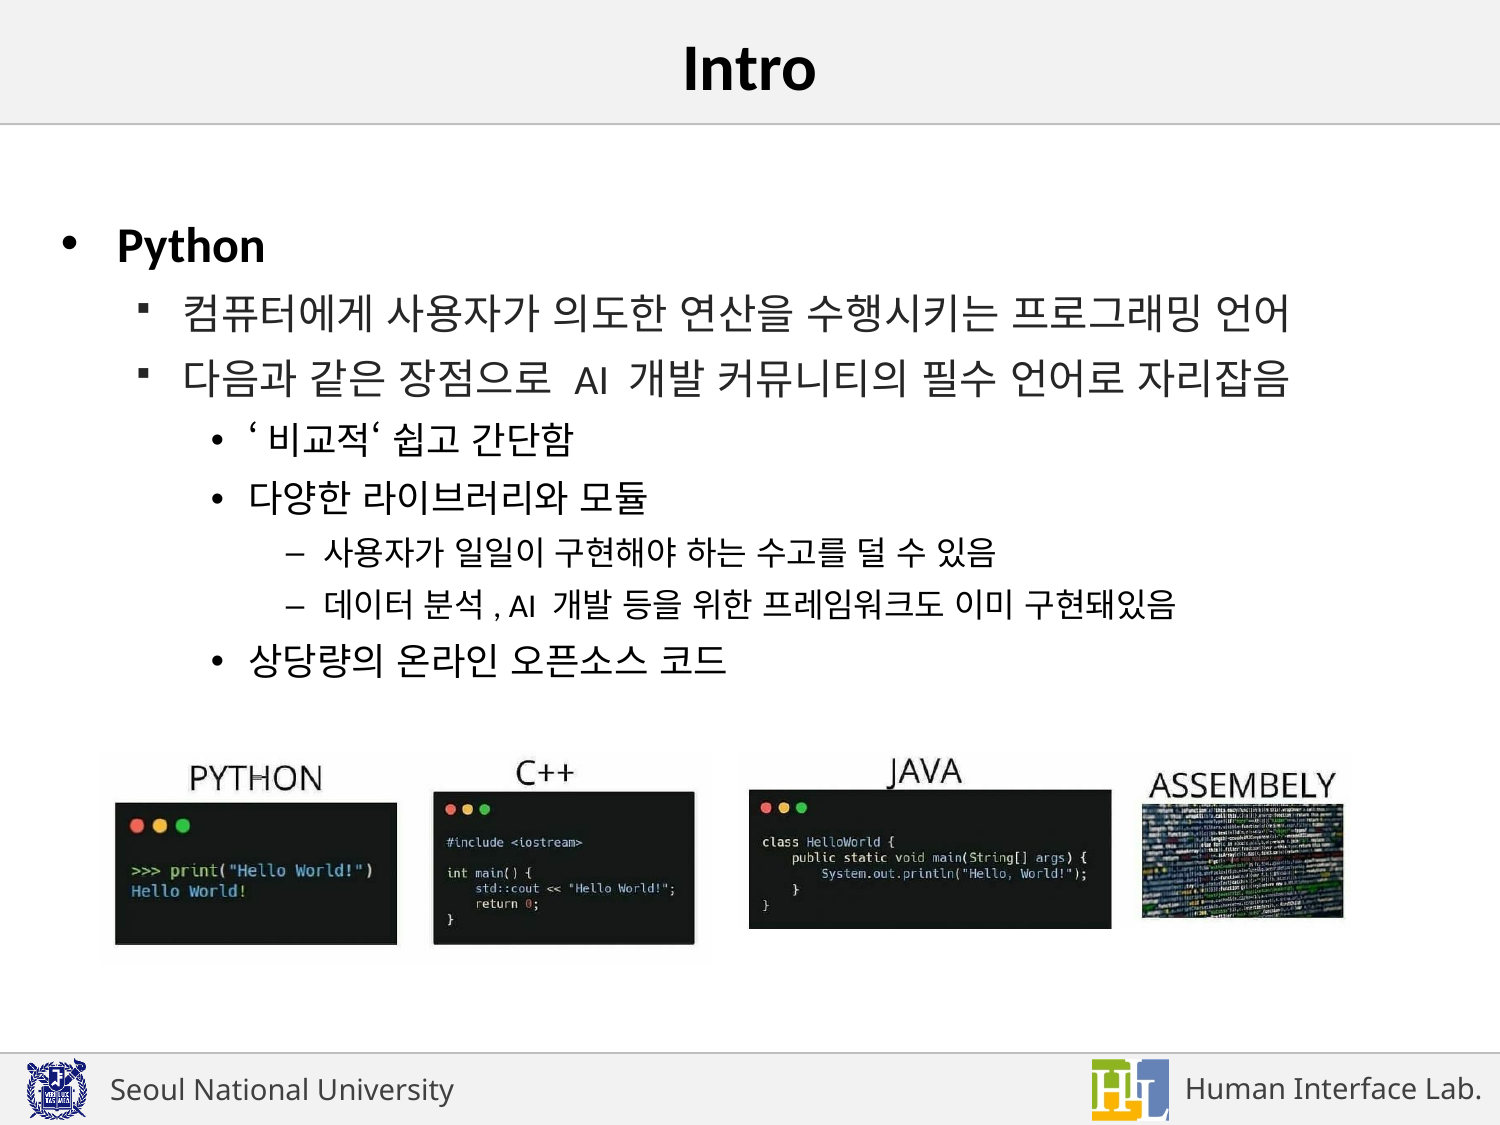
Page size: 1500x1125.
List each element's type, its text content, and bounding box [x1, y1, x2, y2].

picture [737, 751, 1351, 929]
list Python 컴퓨터에게 사용자가 의도한 연산을 수행시키는 프로그래밍 언어 다음과 같은 장점으로 AI 개발 커뮤니티의 필수 언어로 자리잡음 ‘비교적‘ 쉽고 간단함 다양한 라이브러리와 모듈 사용자가 일일이 구현해야 하는 수고를 덜 수 있음 데이터 분석, AI 개발 등을 위한 프레임워크도 이미 구현돼있음 상당량의 온라인 오픈소스 코드 [45, 196, 1450, 1032]
picture [25, 1058, 88, 1120]
picture [100, 751, 713, 965]
picture [1092, 1059, 1169, 1121]
title Intro [75, 13, 1425, 114]
